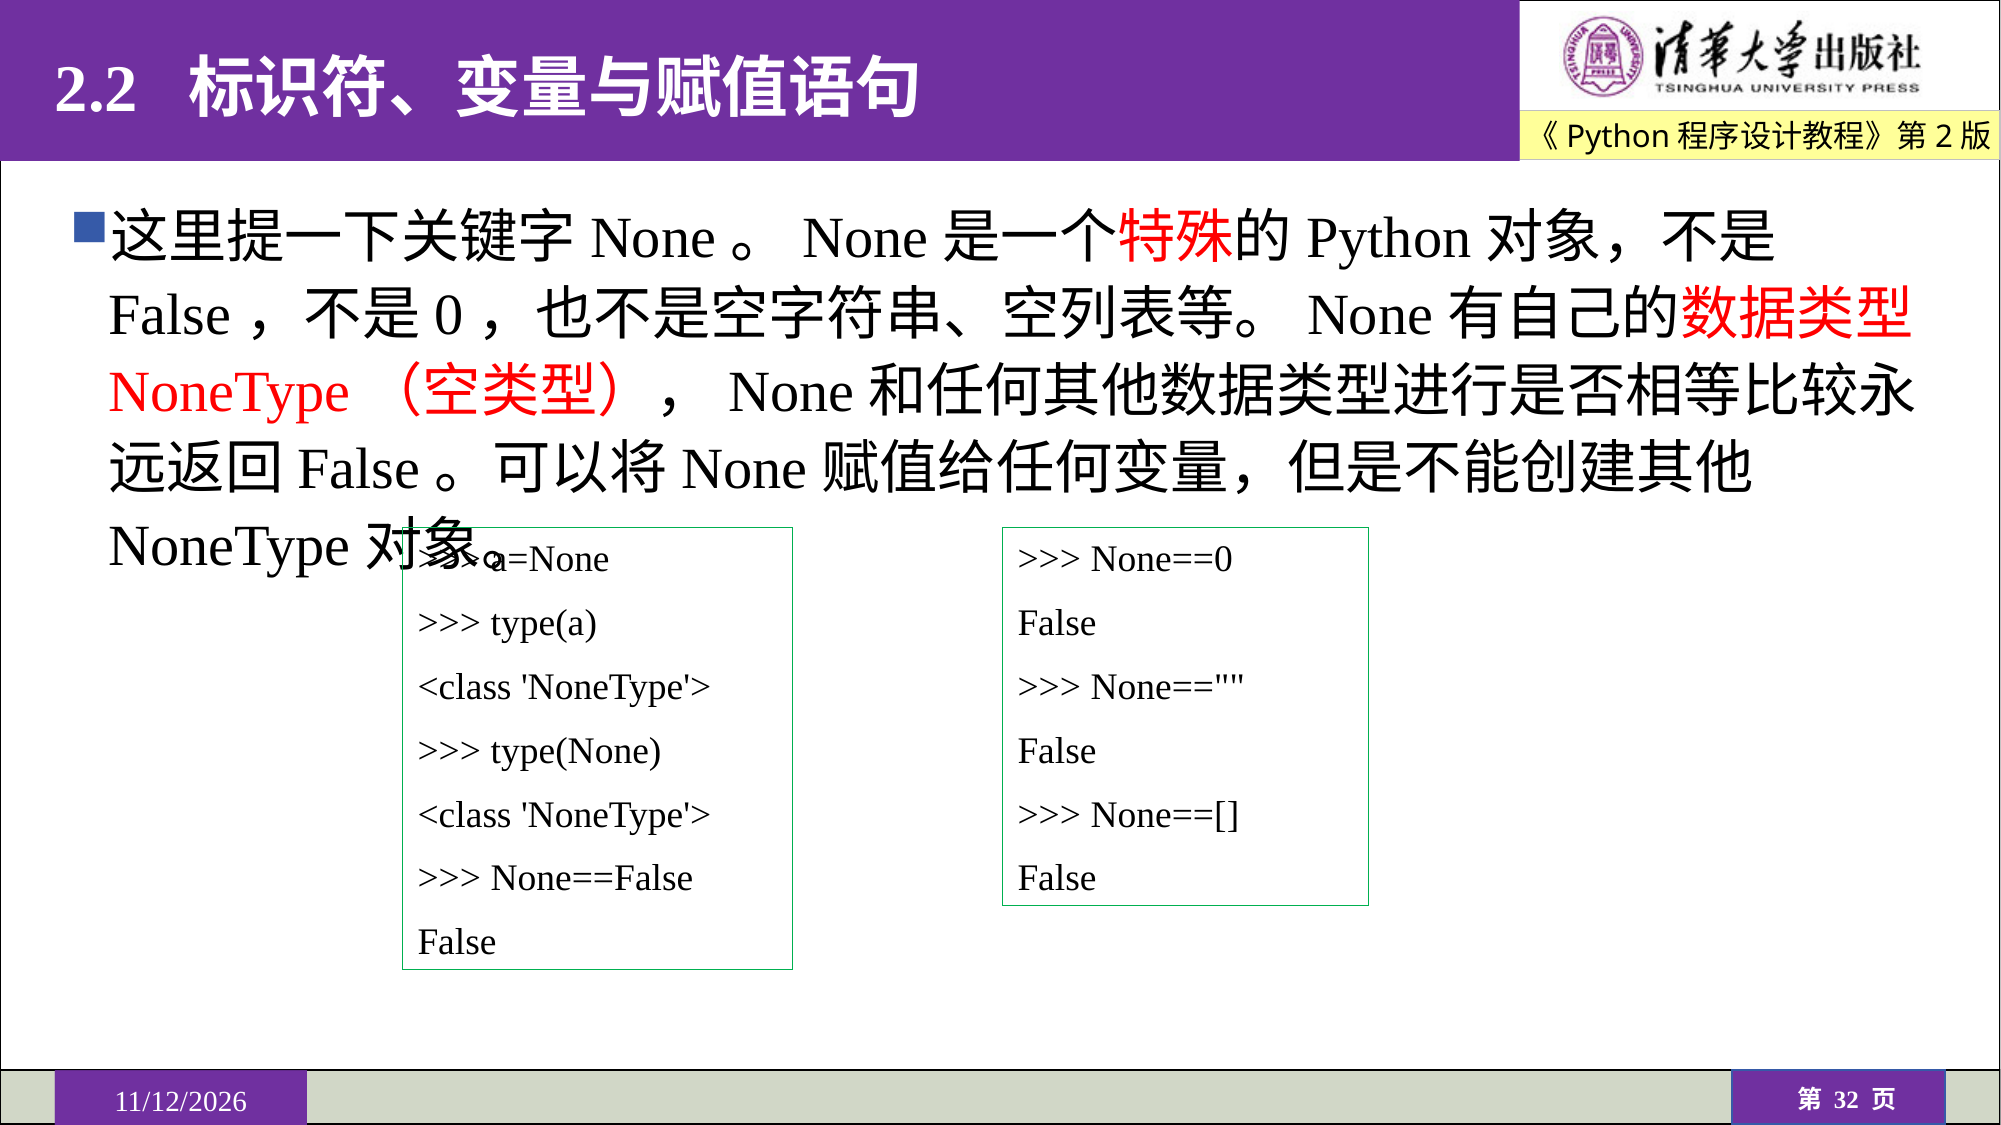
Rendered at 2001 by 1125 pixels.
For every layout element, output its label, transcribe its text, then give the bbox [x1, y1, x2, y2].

text_box >>> None==0 False >>> None=="" False >>> None==[] False [1002, 527, 1369, 906]
title 2.2 标识符、变量与赋值语句 [54, 0, 1520, 161]
text_box >>> a=None >>> type(a) <class 'NoneType'> >>> type(None) <class 'NoneType'> >>> None==False False [402, 527, 793, 970]
picture [1559, 11, 1946, 102]
list 这里提一下关键字None。None是一个特殊的Python对象，不是False，不是0，也不是空字符串、空列表等。None有自己的数据类型NoneType（空类型），None和任何其他数据类型进行是否相等比较永远返回False。可以将None赋值给任何变量，但是不能创建其他NoneType对象。 [54, 184, 1946, 528]
